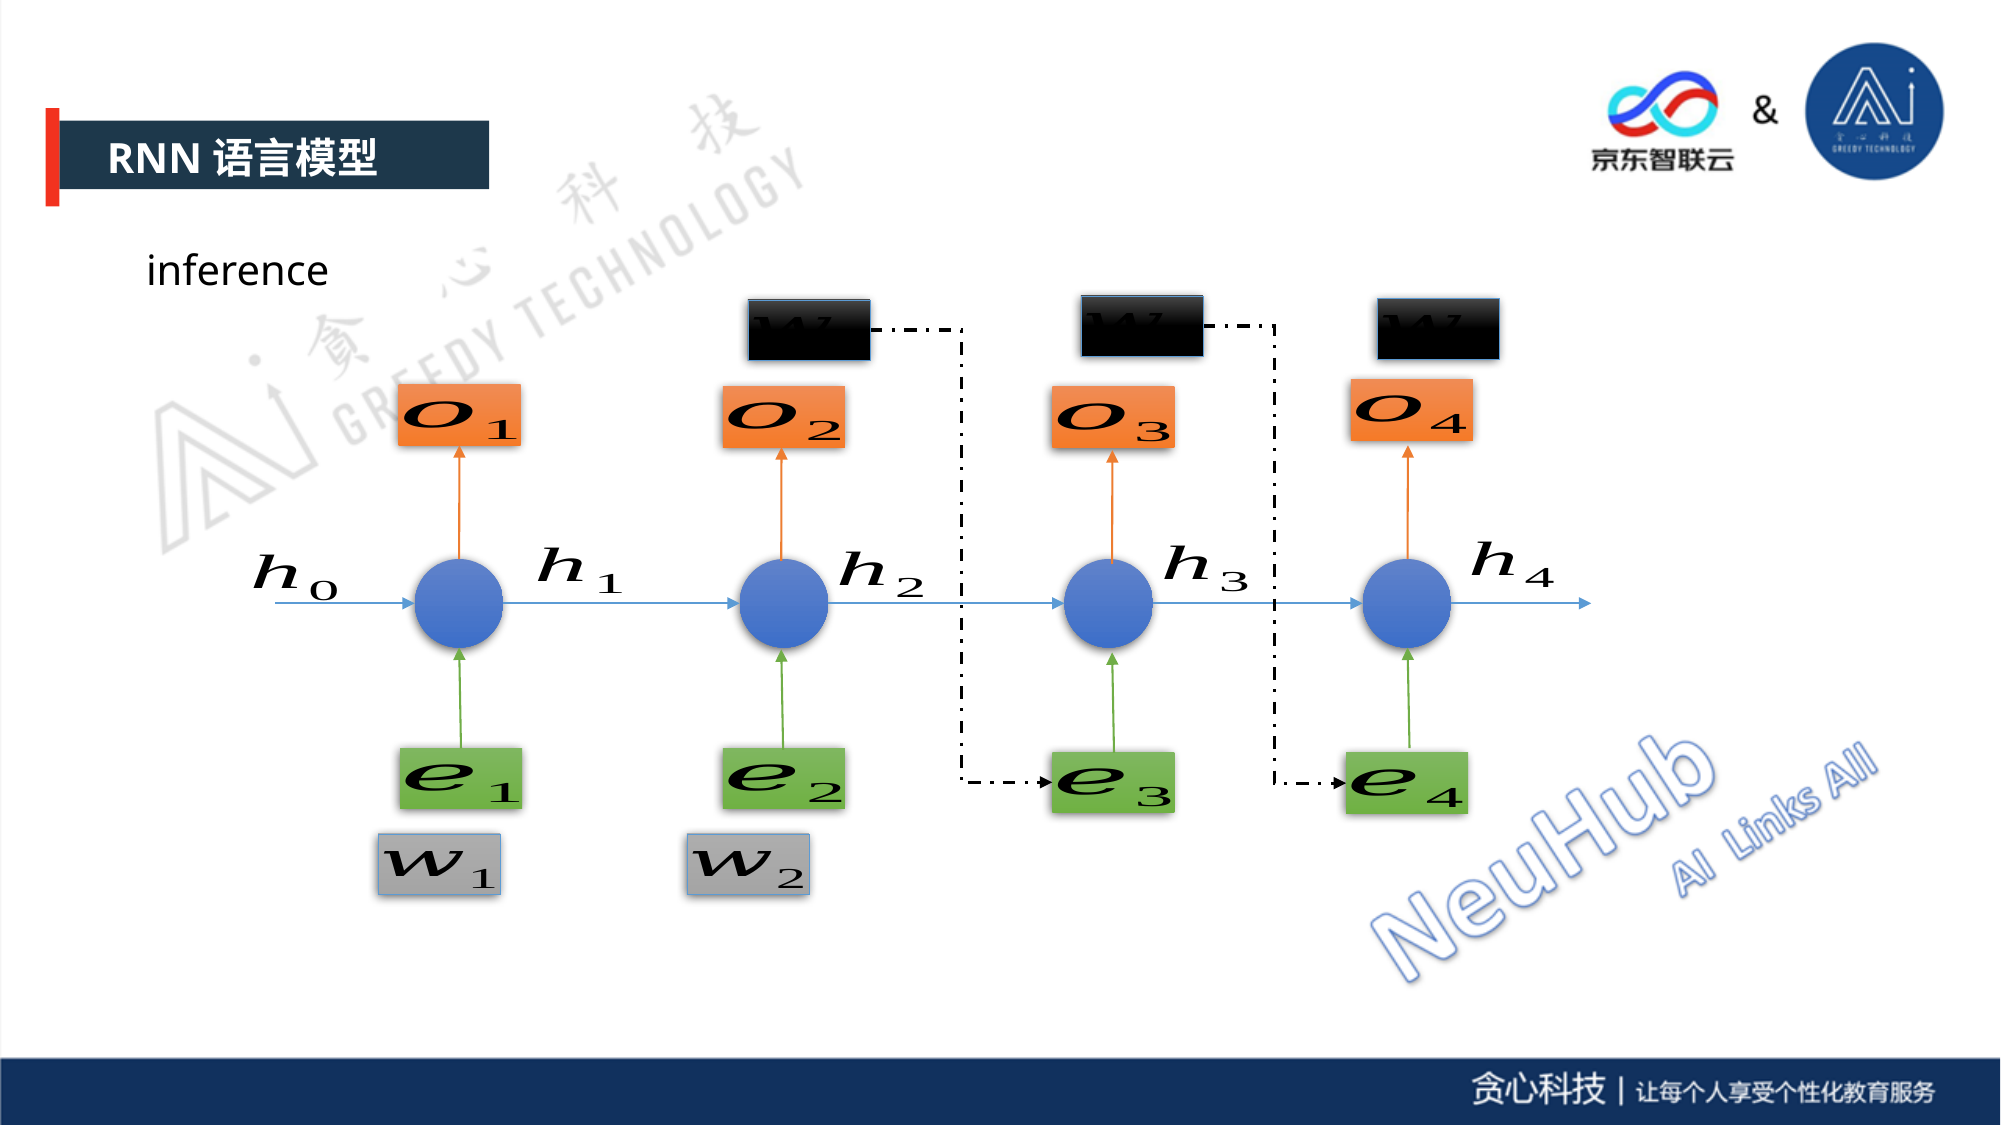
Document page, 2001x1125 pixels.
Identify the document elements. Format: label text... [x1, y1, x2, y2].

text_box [45, 107, 490, 207]
text_box [1064, 558, 1154, 648]
text_box inference [131, 235, 447, 301]
picture [0, 0, 2001, 1125]
text_box [414, 559, 504, 648]
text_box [1202, 326, 1347, 784]
text_box [739, 558, 829, 648]
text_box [869, 330, 1053, 783]
text_box [1362, 559, 1452, 648]
